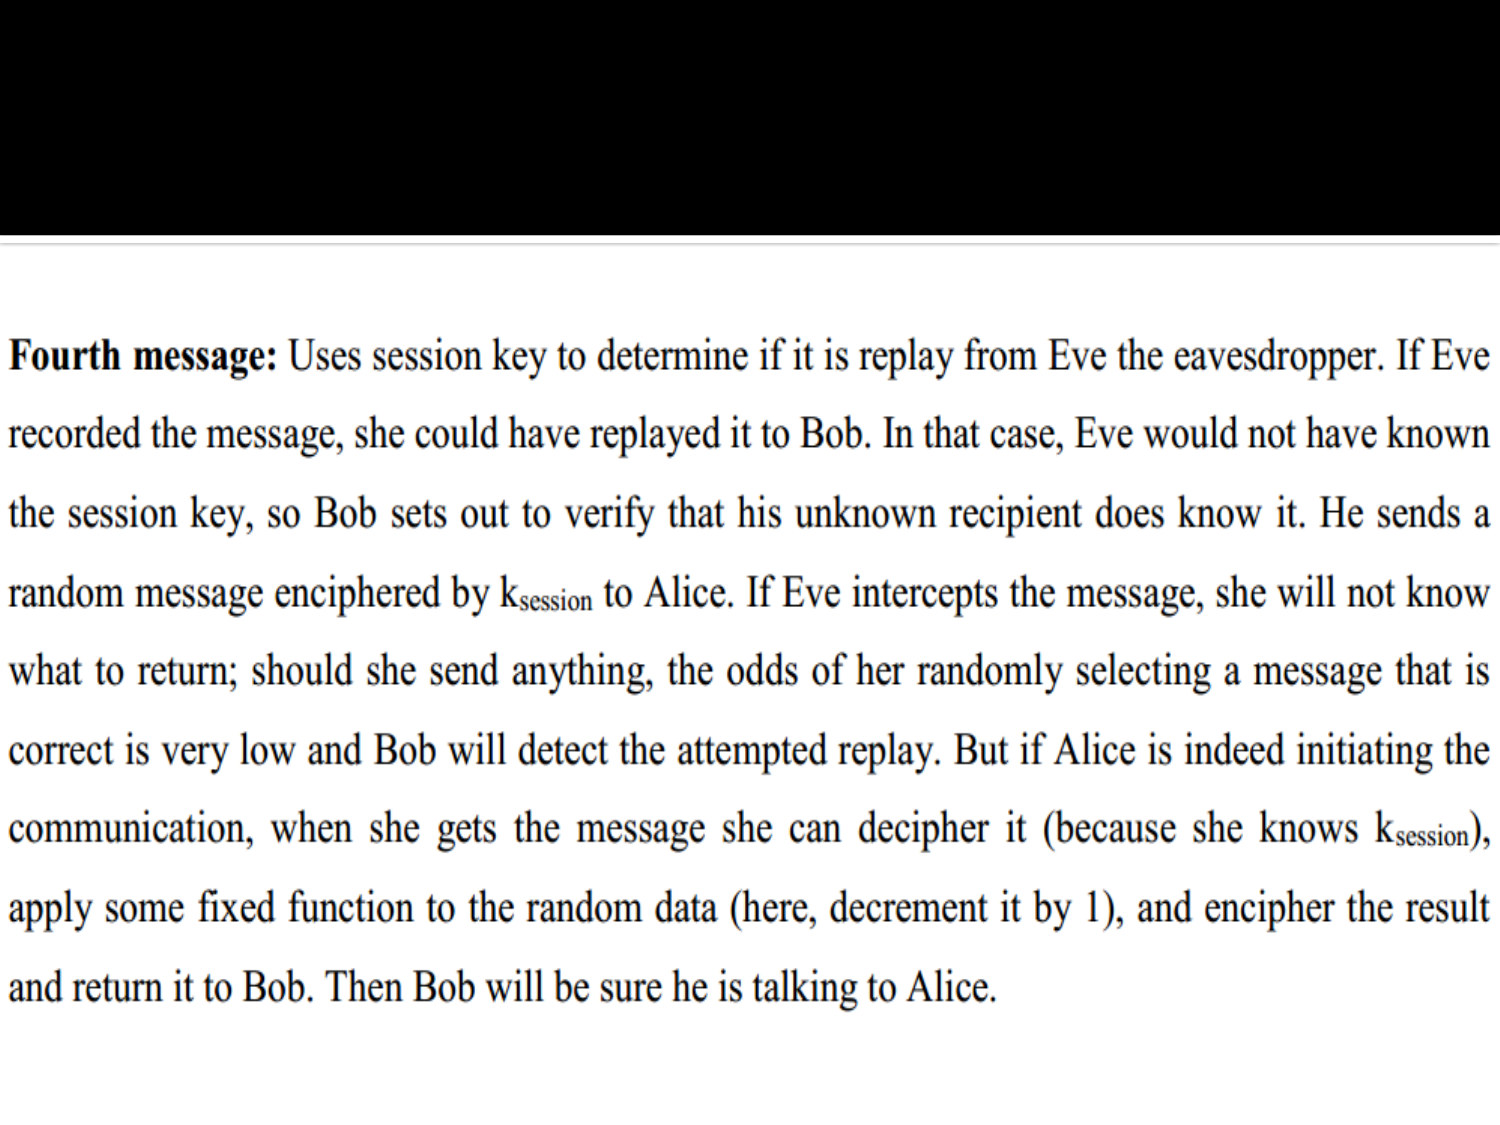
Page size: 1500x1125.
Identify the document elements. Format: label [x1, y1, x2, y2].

list [0, 312, 1500, 1025]
